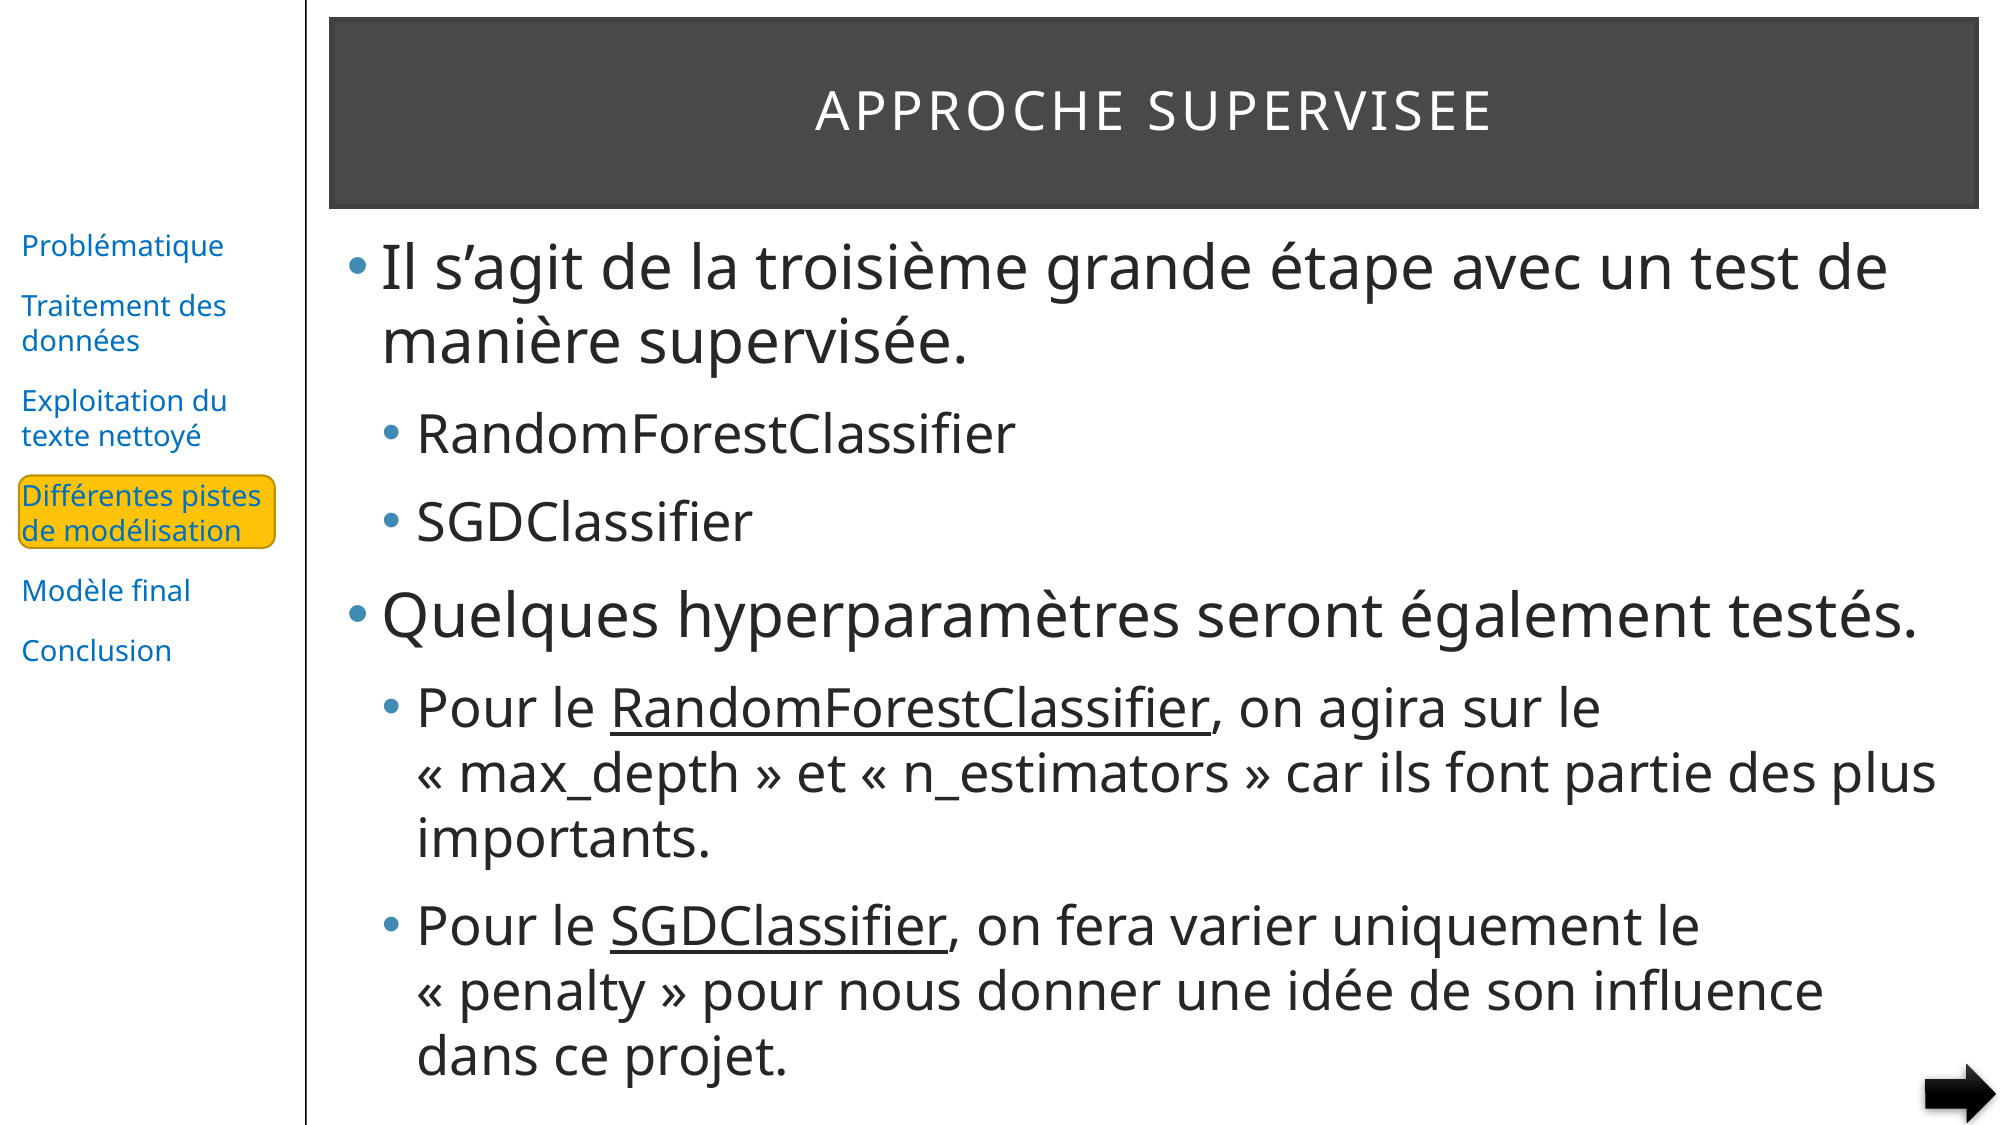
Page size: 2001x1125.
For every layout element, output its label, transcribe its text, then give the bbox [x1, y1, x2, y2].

list Il s’agit de la troisième grande étape avec un test de manière supervisée. RandomForestClassifier SGDClassifier Quelques hyperparamètres seront également testés. Pour le RandomForestClassifier, on agira sur le « max_depth » et « n_estimators » car ils font partie des plus importants. Pour le SGDClassifier, on fera varier uniquement le « penalty » pour nous donner une idée de son influence dans ce projet. [331, 219, 1977, 1106]
title APPROCHE SUPERVISEE [329, 17, 1979, 209]
text_box [1925, 1064, 1997, 1124]
